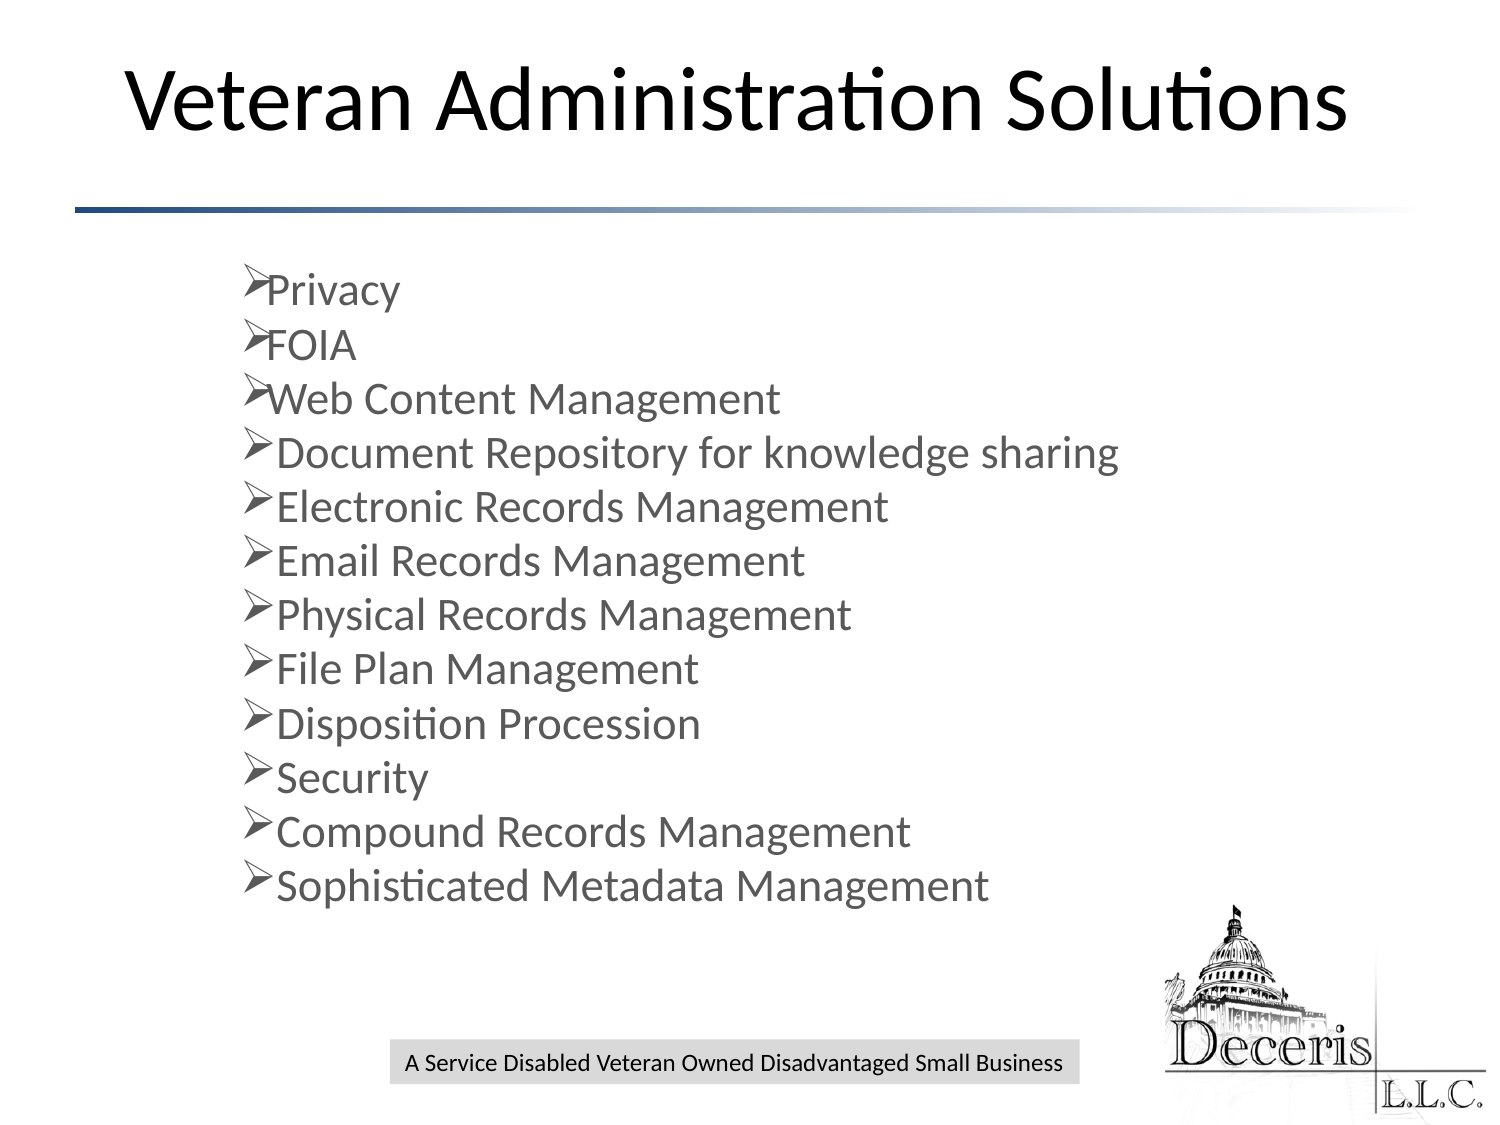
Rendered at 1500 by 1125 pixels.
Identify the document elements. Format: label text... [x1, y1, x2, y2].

subtitle Privacy FOIA Web Content Management Document Repository for knowledge sharing Electronic Records Management Email Records Management Physical Records Management File Plan Management Disposition Procession Security Compound Records Management Sophisticated Metadata Management [225, 262, 1275, 925]
text_box [75, 207, 1425, 213]
text_box A Service Disabled Veteran Owned Disadvantaged Small Business [389, 1039, 1080, 1085]
title Veteran Administration Solutions [99, 12, 1375, 175]
picture [1149, 899, 1500, 1125]
